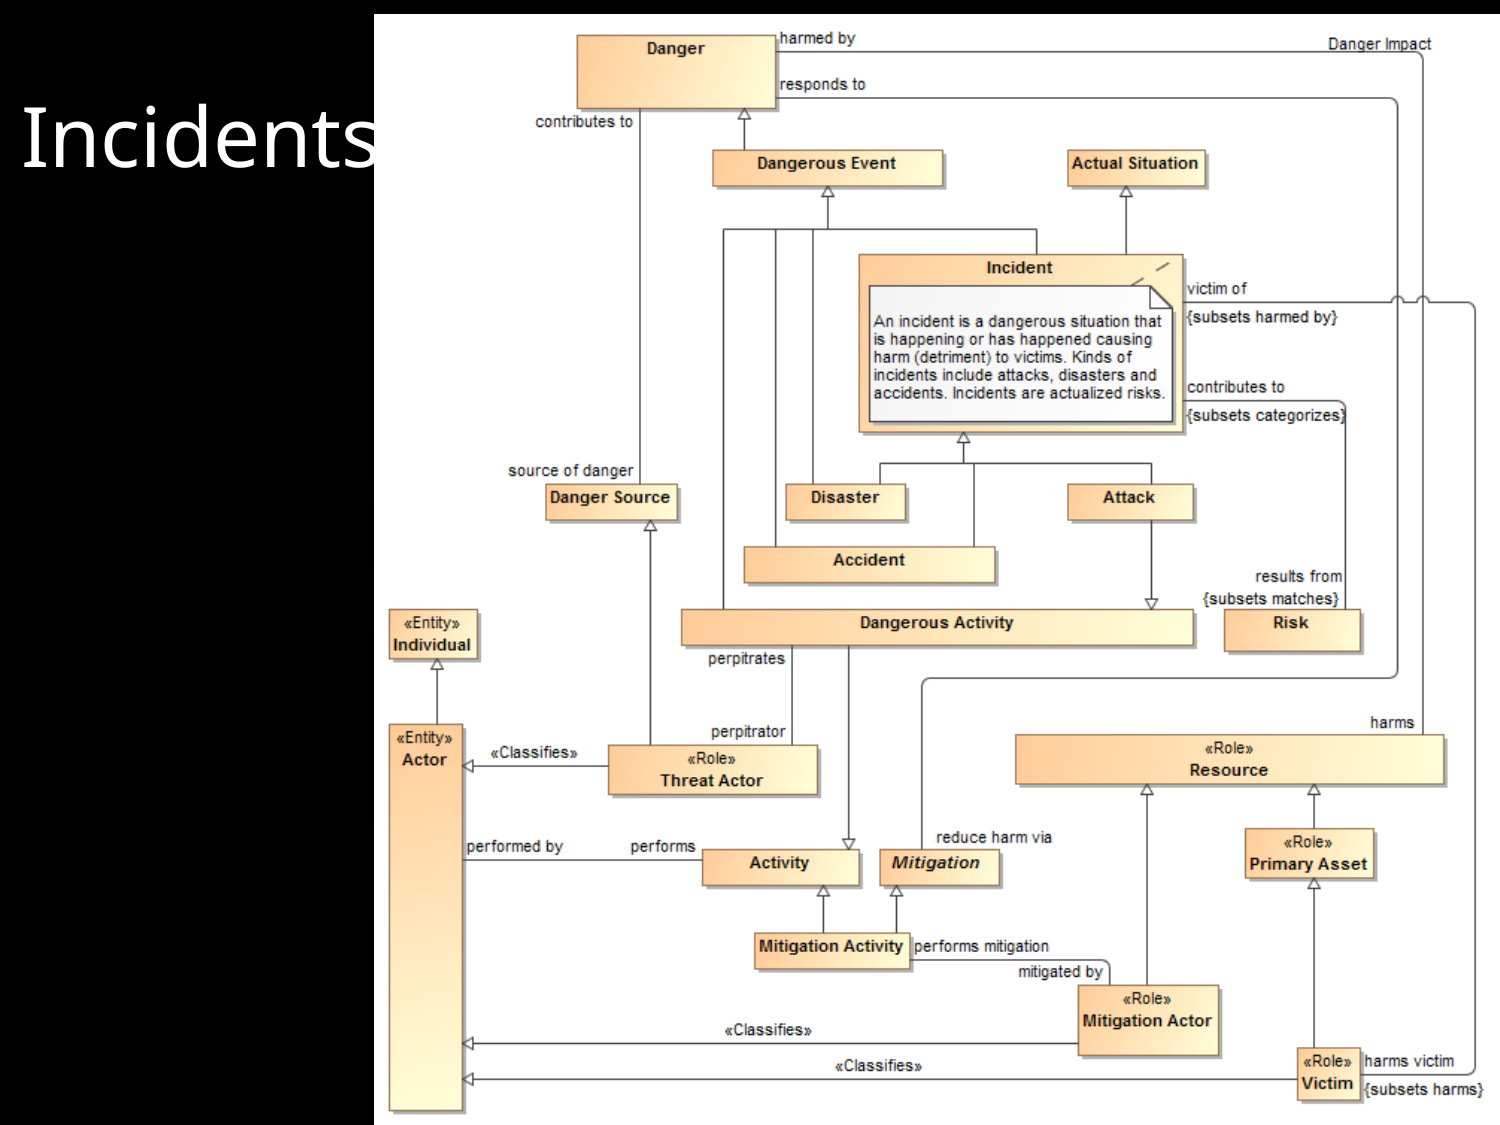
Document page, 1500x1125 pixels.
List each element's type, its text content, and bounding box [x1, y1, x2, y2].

title Incidents [6, 16, 372, 192]
picture [374, 14, 1500, 1125]
